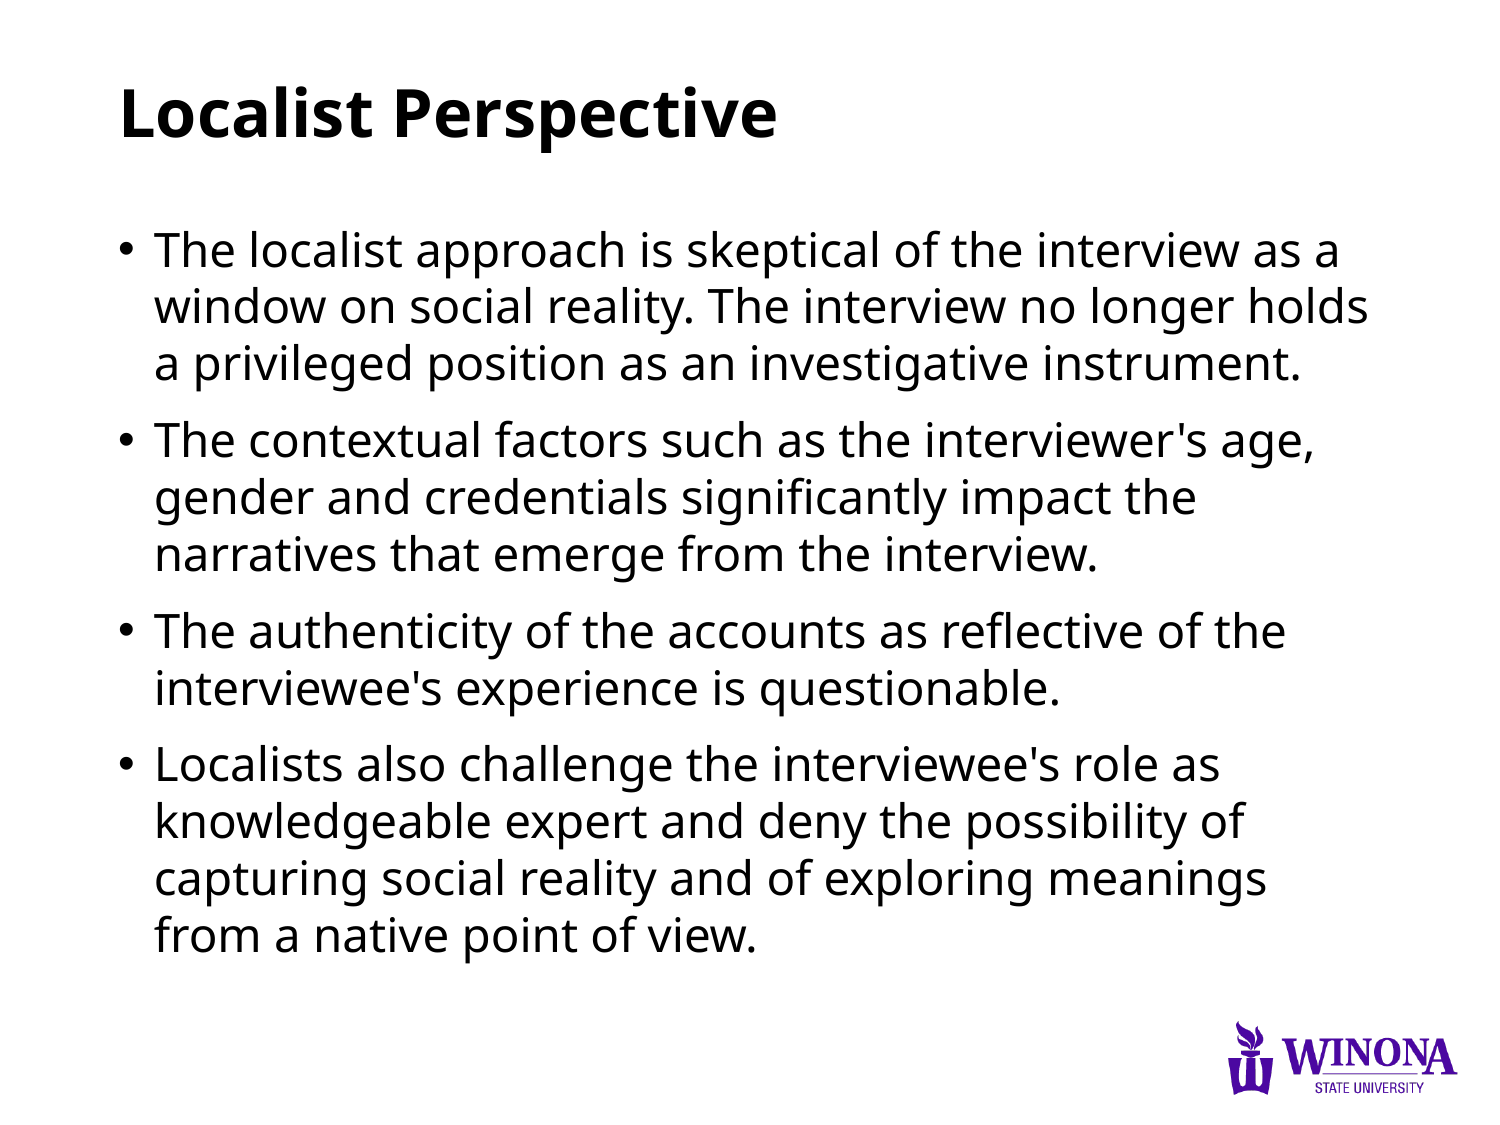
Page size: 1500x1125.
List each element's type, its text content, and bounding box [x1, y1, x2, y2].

list The localist approach is skeptical of the interview as a window on social reality. The interview no longer holds a privileged position as an investigative instrument. The contextual factors such as the interviewer's age, gender and credentials significantly impact the narratives that emerge from the interview. The authenticity of the accounts as reflective of the interviewee's experience is questionable. Localists also challenge the interviewee's role as knowledgeable expert and deny the possibility of capturing social reality and of exploring meanings from a native point of view. [103, 212, 1397, 1014]
title Localist Perspective [103, 59, 1397, 172]
picture [1208, 1001, 1476, 1112]
